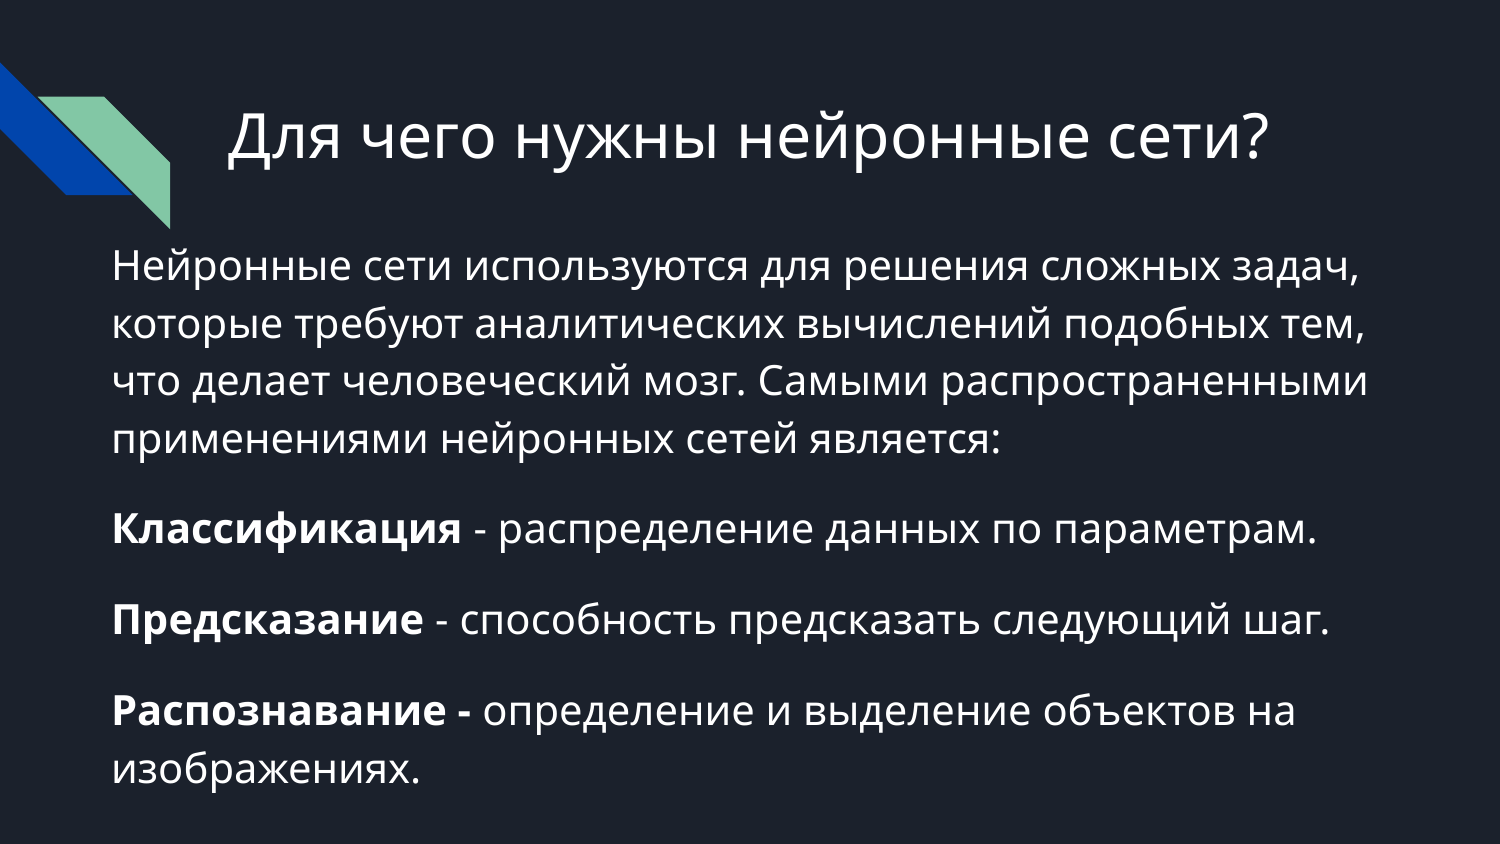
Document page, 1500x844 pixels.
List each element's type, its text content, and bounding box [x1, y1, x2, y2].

title Для чего нужны нейронные сети? [172, 81, 1328, 216]
list Нейронные сети используются для решения сложных задач, которые требуют аналитических вычислений подобных тем, что делает человеческий мозг. Самыми распространенными применениями нейронных сетей является: Классификация - распределение данных по параметрам. Предсказание - способность предсказать следующий шаг. Распознавание - определение и выделение объектов на изображениях. [96, 216, 1404, 793]
